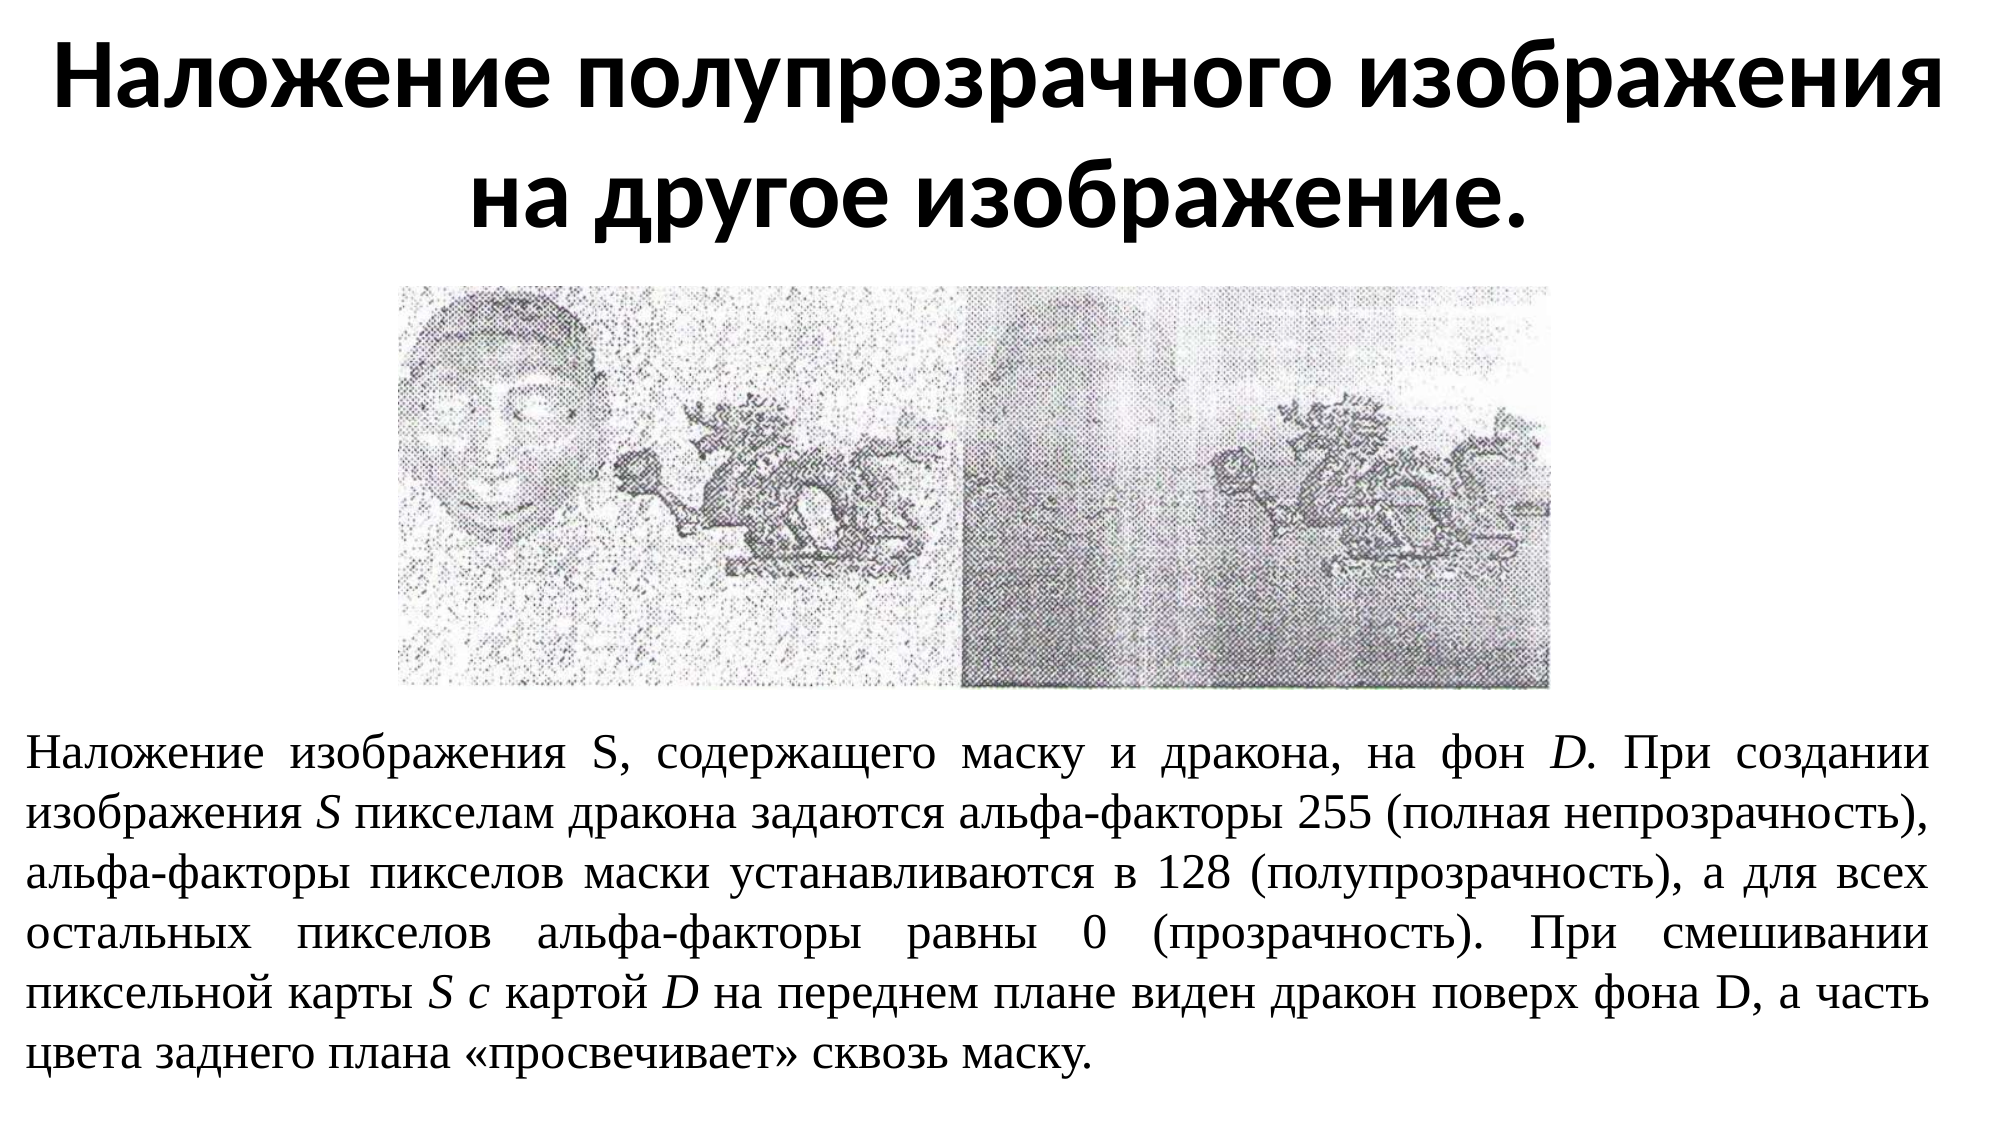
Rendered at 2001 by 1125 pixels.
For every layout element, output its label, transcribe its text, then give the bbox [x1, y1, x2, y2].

text_box Наложение изображения S, содержащего маску и дракона, на фон D. При создании изображения S пикселам дракона задаются альфа-факторы 255 (полная непрозрачность), альфа-факторы пикселов маски устанавливаются в 128 (полупрозрачность), а для всех остальных пикселов альфа-факторы равны 0 (прозрачность). При смешивании пиксельной карты S c картой D на переднем плане виден дракон поверх фона D, а часть цвета заднего плана «просвечивает» сквозь маску. [10, 710, 1945, 1125]
text_box Наложение полупрозрачного изображения на другое изображение. [0, 0, 2000, 255]
picture [397, 286, 1551, 690]
